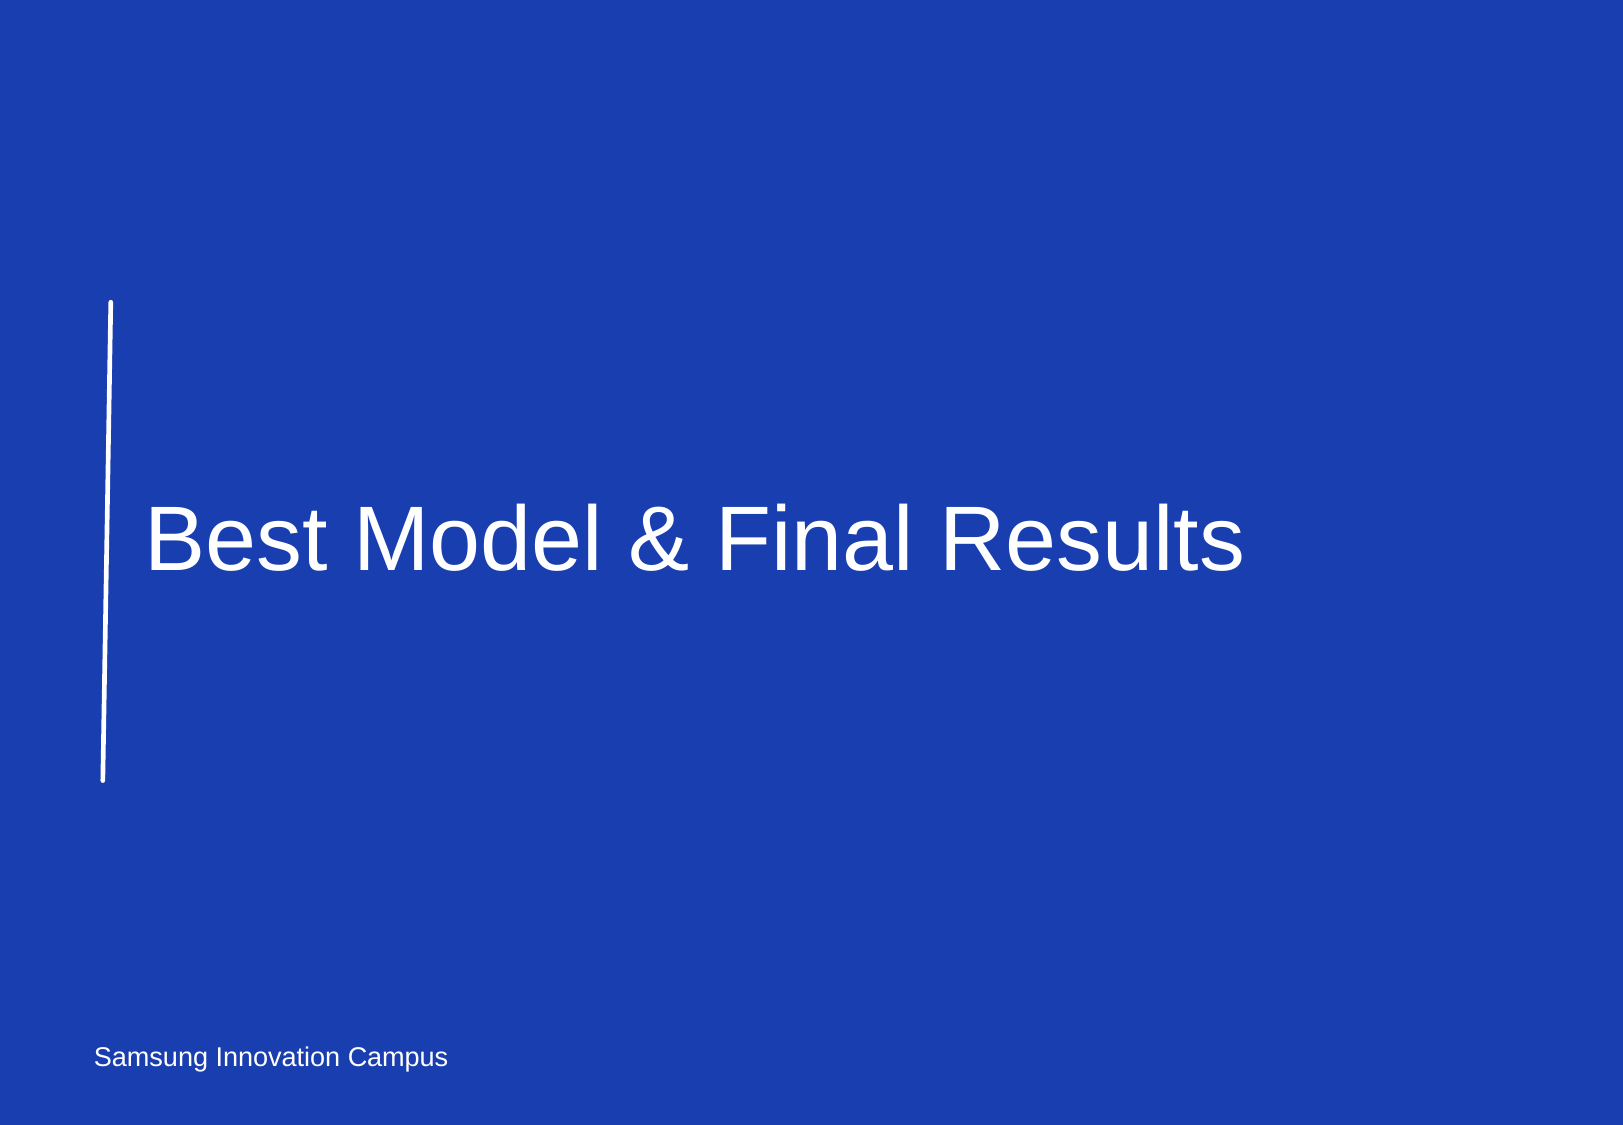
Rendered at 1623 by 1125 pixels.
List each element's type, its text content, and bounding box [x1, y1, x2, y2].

text_box Best Model & Final Results [144, 478, 1295, 589]
text_box Samsung Innovation Campus [93, 1039, 568, 1072]
